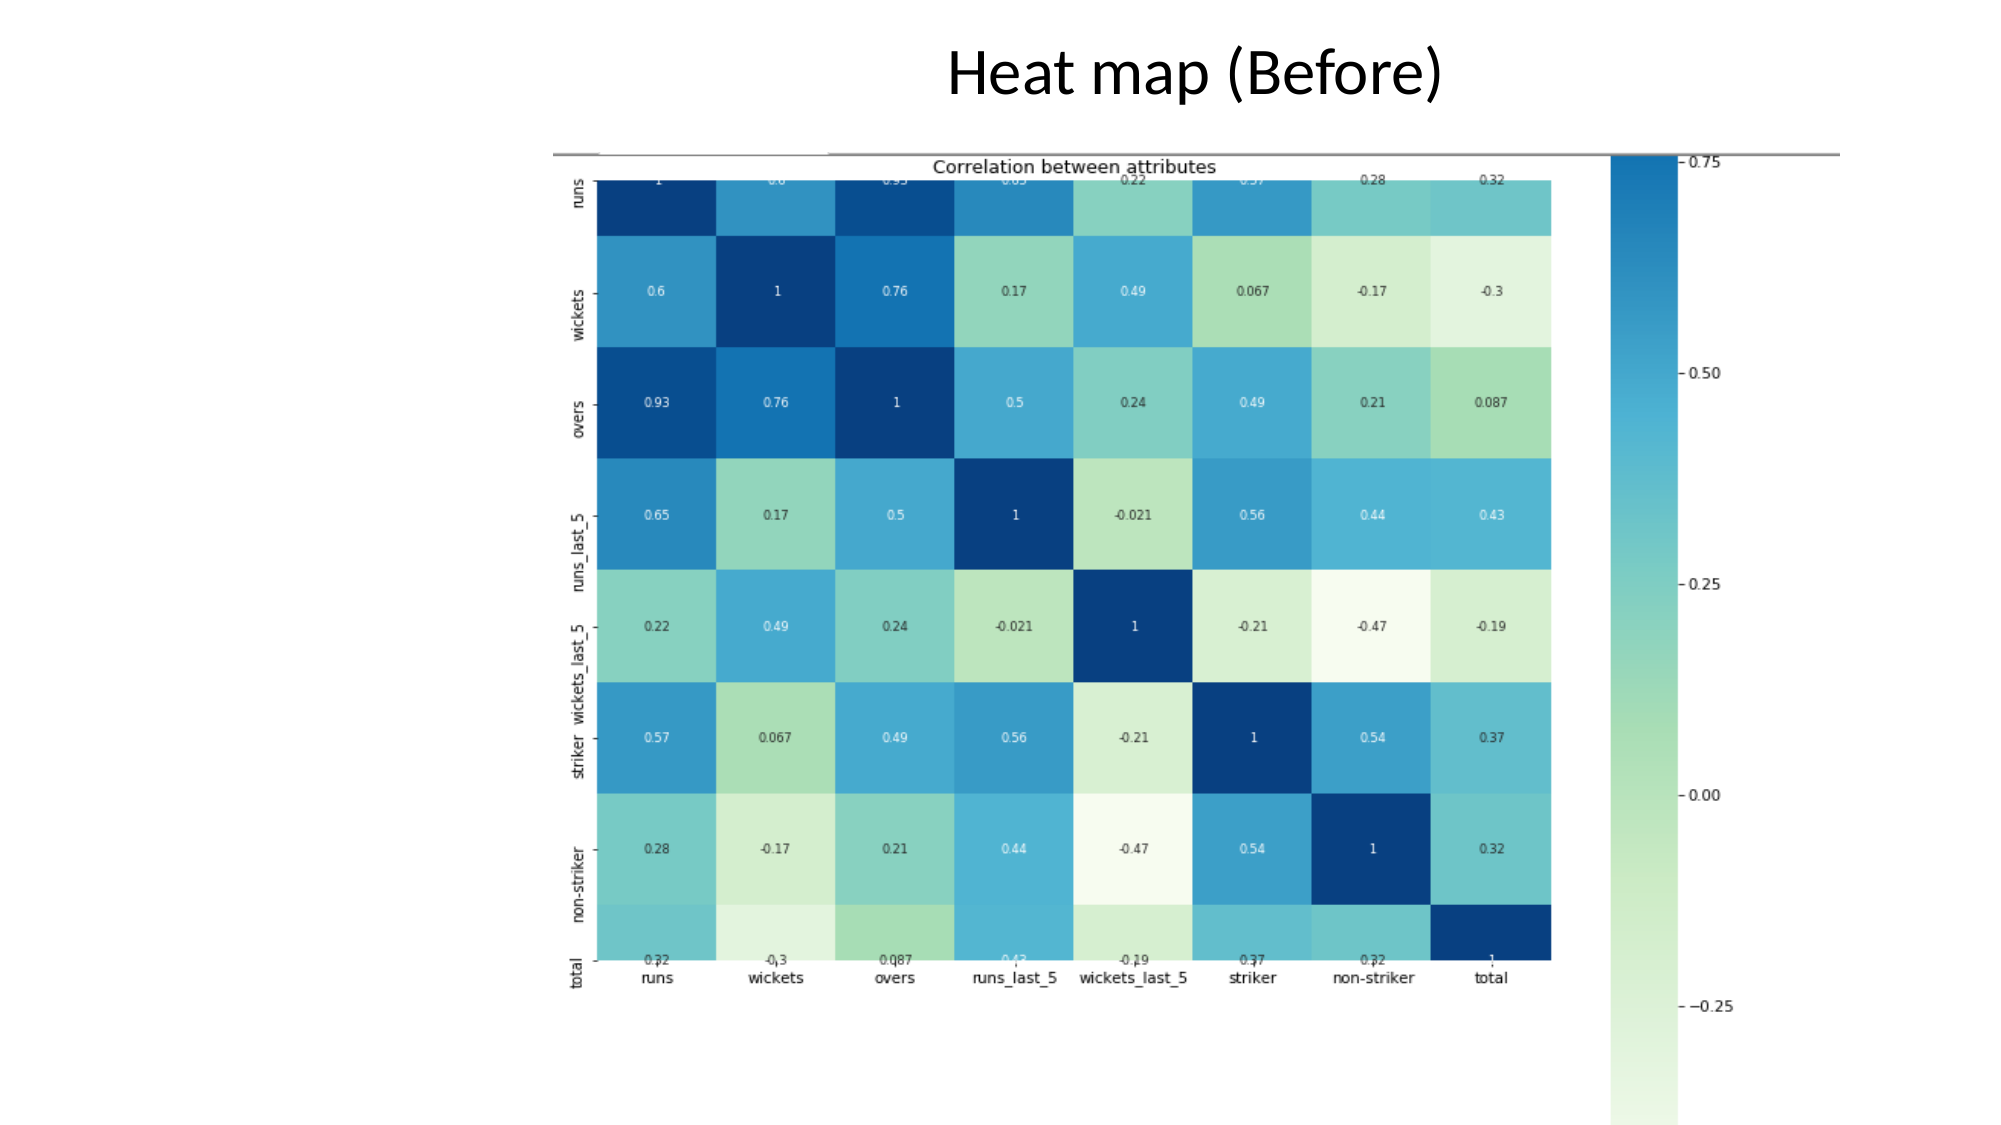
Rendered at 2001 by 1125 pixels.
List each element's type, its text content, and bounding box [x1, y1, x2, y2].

picture [553, 151, 1840, 1125]
text_box Heat map (Before) [599, 20, 1794, 151]
